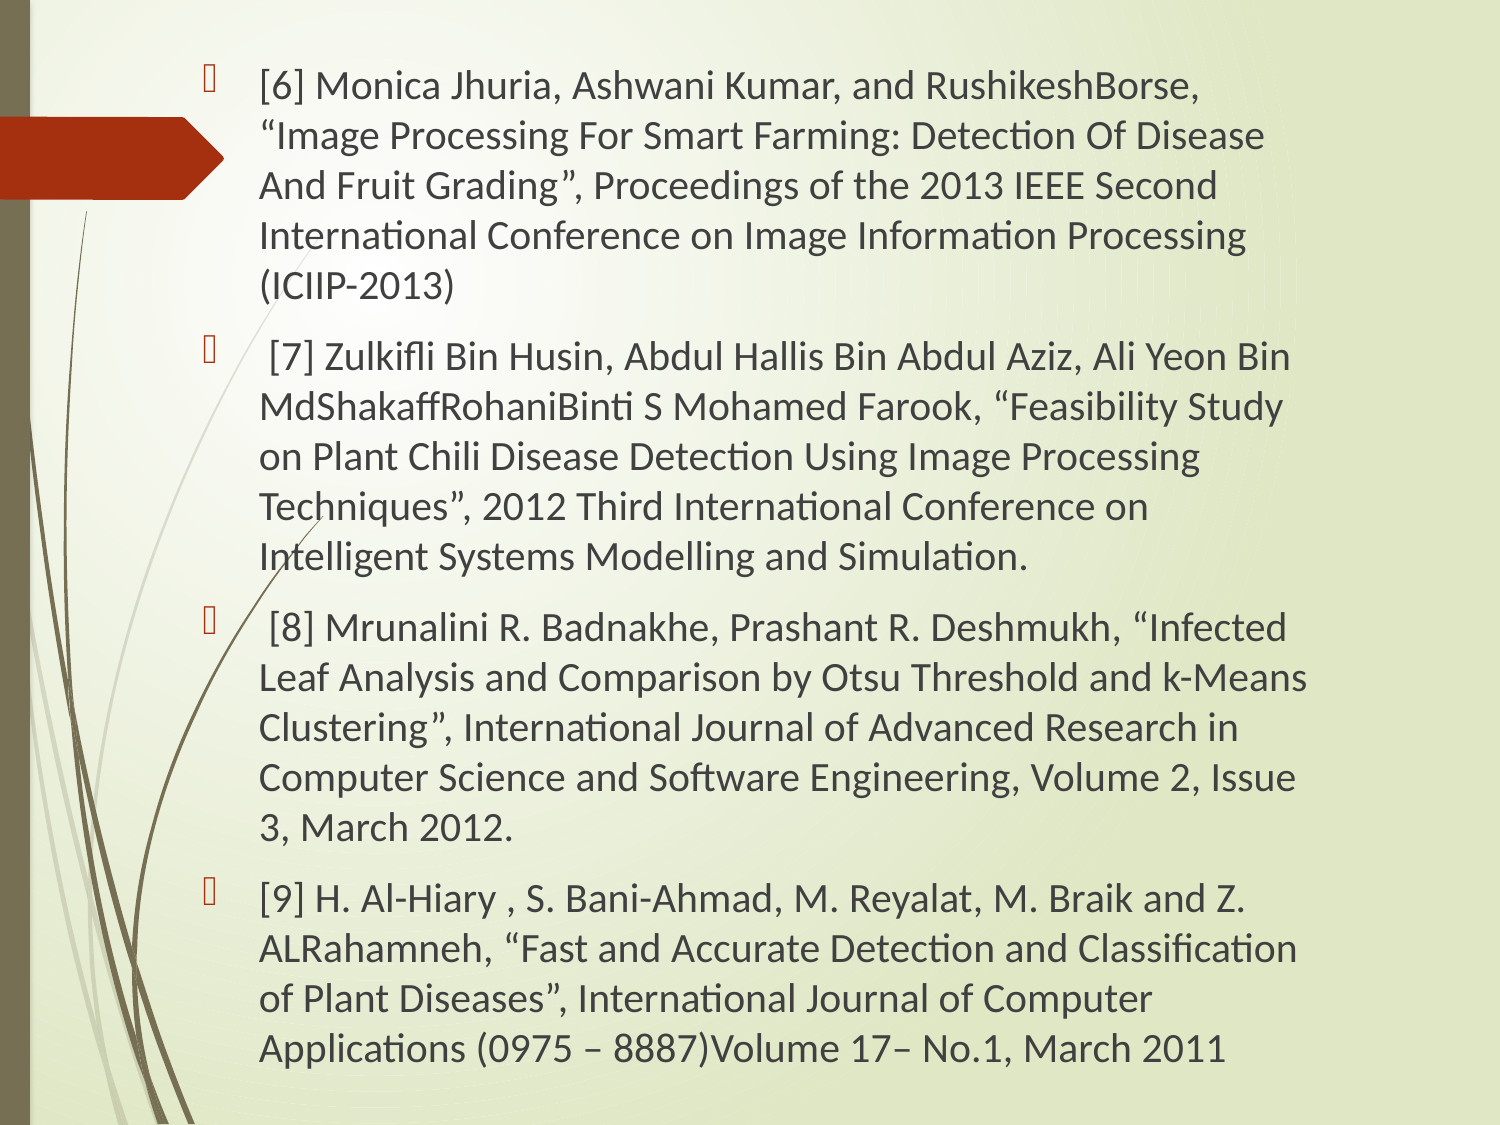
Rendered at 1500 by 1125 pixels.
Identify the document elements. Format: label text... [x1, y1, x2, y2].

list [6] Monica Jhuria, Ashwani Kumar, and RushikeshBorse, “Image Processing For Smart Farming: Detection Of Disease And Fruit Grading”, Proceedings of the 2013 IEEE Second International Conference on Image Information Processing (ICIIP-2013) [7] Zulkifli Bin Husin, Abdul Hallis Bin Abdul Aziz, Ali Yeon Bin MdShakaffRohaniBinti S Mohamed Farook, “Feasibility Study on Plant Chili Disease Detection Using Image Processing Techniques”, 2012 Third International Conference on Intelligent Systems Modelling and Simulation. [8] Mrunalini R. Badnakhe, Prashant R. Deshmukh, “Infected Leaf Analysis and Comparison by Otsu Threshold and k-Means Clustering”, International Journal of Advanced Research in Computer Science and Software Engineering, Volume 2, Issue 3, March 2012. [9] H. Al-Hiary , S. Bani-Ahmad, M. Reyalat, M. Braik and Z. ALRahamneh, “Fast and Accurate Detection and Classification of Plant Diseases”, International Journal of Computer Applications (0975 – 8887)Volume 17– No.1, March 2011 [187, 50, 1332, 888]
